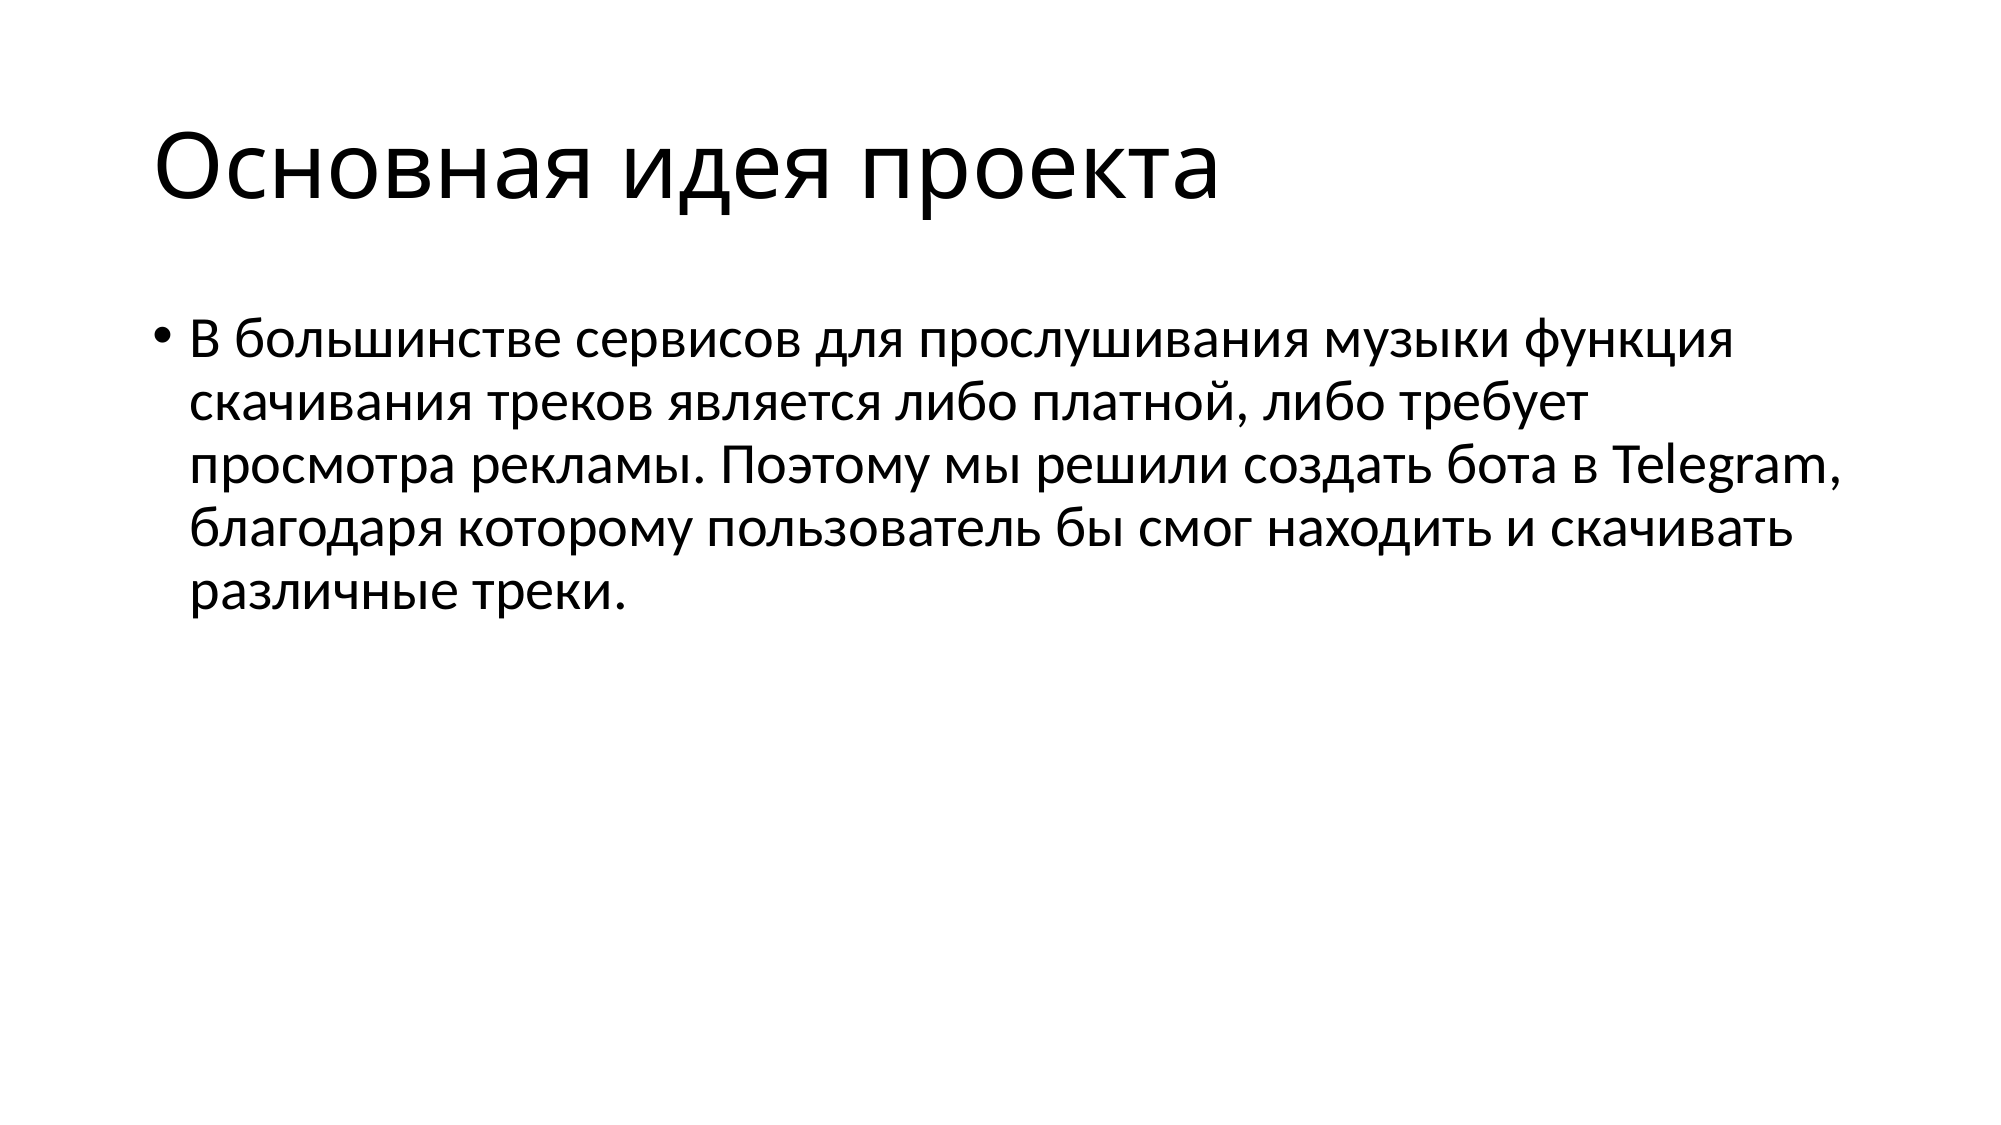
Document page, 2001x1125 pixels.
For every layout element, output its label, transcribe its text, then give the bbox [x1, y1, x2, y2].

list В большинстве сервисов для прослушивания музыки функция скачивания треков является либо платной, либо требует просмотра рекламы. Поэтому мы решили создать бота в Telegram, благодаря которому пользователь бы смог находить и скачивать различные треки. [137, 299, 1863, 1014]
title Основная идея проекта [137, 59, 1863, 278]
